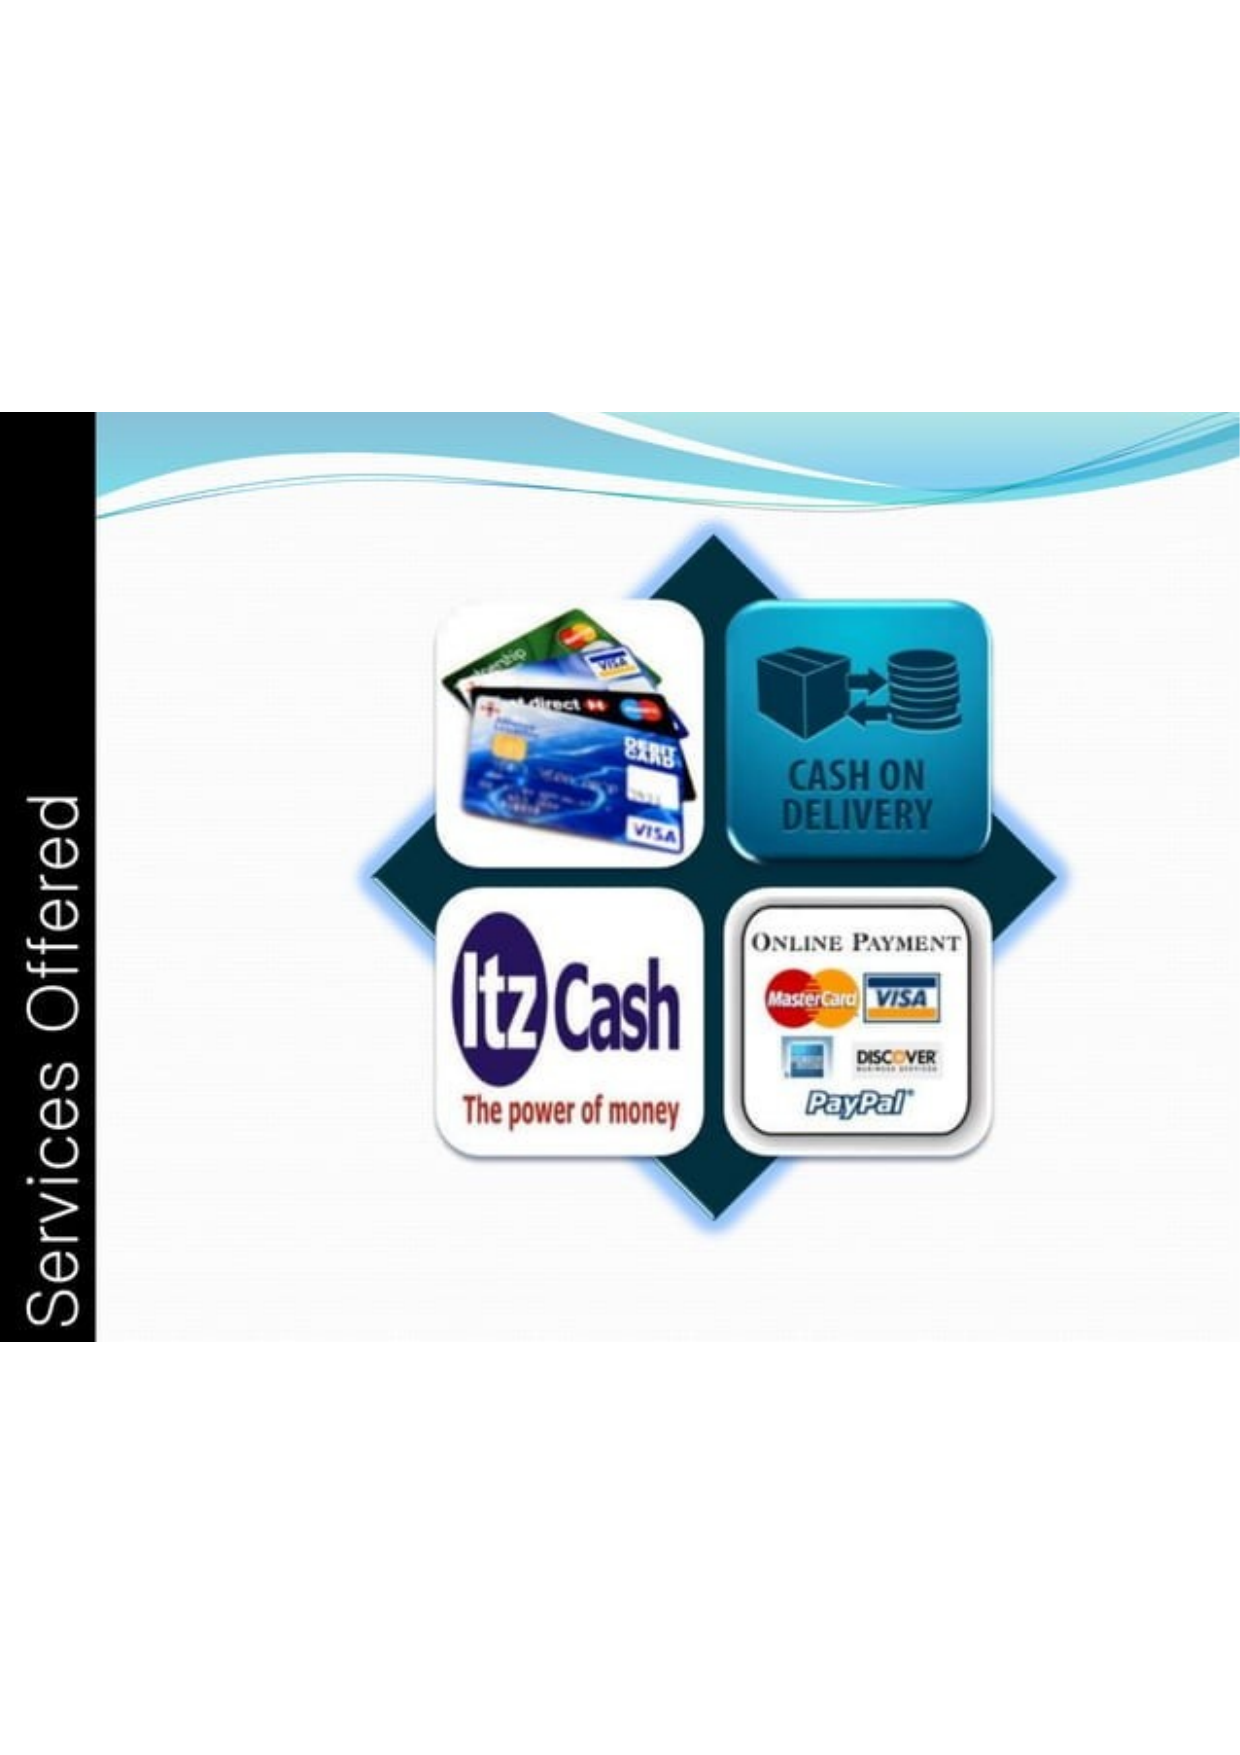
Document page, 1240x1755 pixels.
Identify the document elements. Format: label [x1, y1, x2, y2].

picture [0, 412, 1240, 1342]
